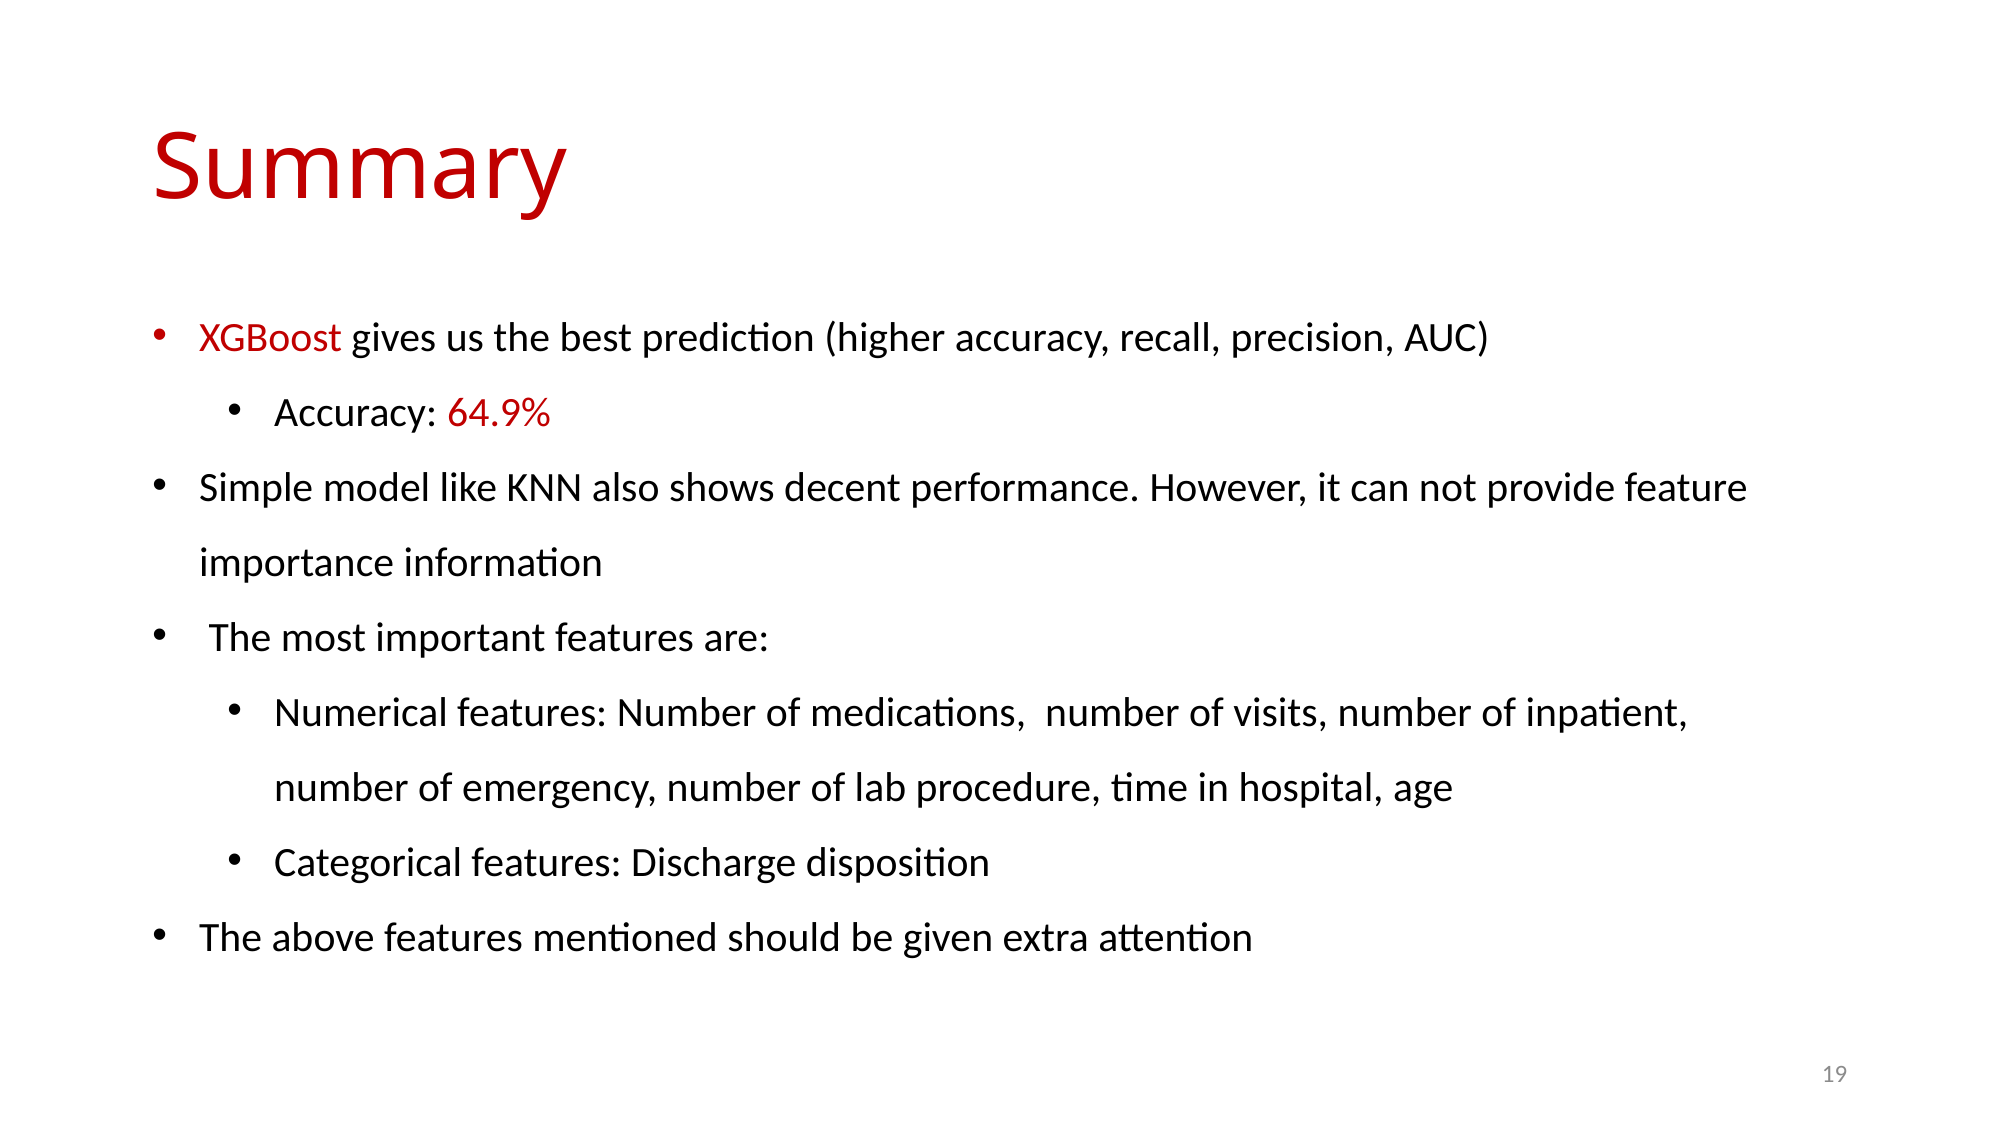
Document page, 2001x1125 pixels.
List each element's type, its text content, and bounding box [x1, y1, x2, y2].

text_box XGBoost gives us the best prediction (higher accuracy, recall, precision, AUC) Accuracy: 64.9% Simple model like KNN also shows decent performance. However, it can not provide feature importance information The most important features are: Numerical features: Number of medications, number of visits, number of inpatient, number of emergency, number of lab procedure, time in hospital, age Categorical features: Discharge disposition The above features mentioned should be given extra attention [137, 277, 1843, 967]
slide_number 19 [1412, 1042, 1863, 1103]
title Summary [137, 59, 1863, 278]
